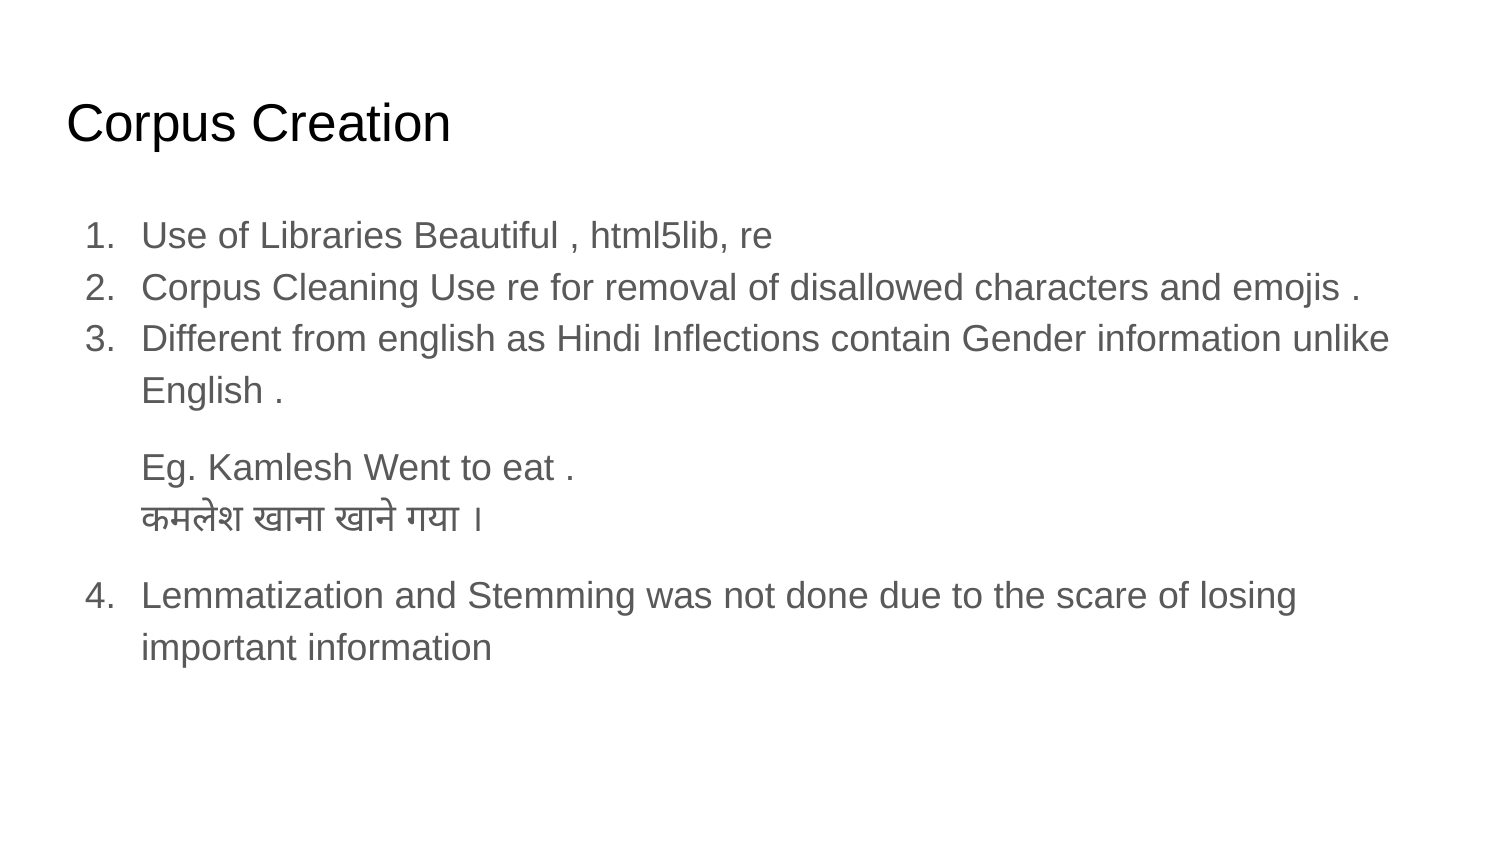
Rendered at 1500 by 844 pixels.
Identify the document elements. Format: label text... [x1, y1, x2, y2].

list Use of Libraries Beautiful , html5lib, re Corpus Cleaning Use re for removal of disallowed characters and emojis . Different from english as Hindi Inflections contain Gender information unlike English . Eg. Kamlesh Went to eat . कमलेश खाना खाने गया । Lemmatization and Stemming was not done due to the scare of losing important information [51, 189, 1449, 750]
title Corpus Creation [51, 72, 1449, 167]
